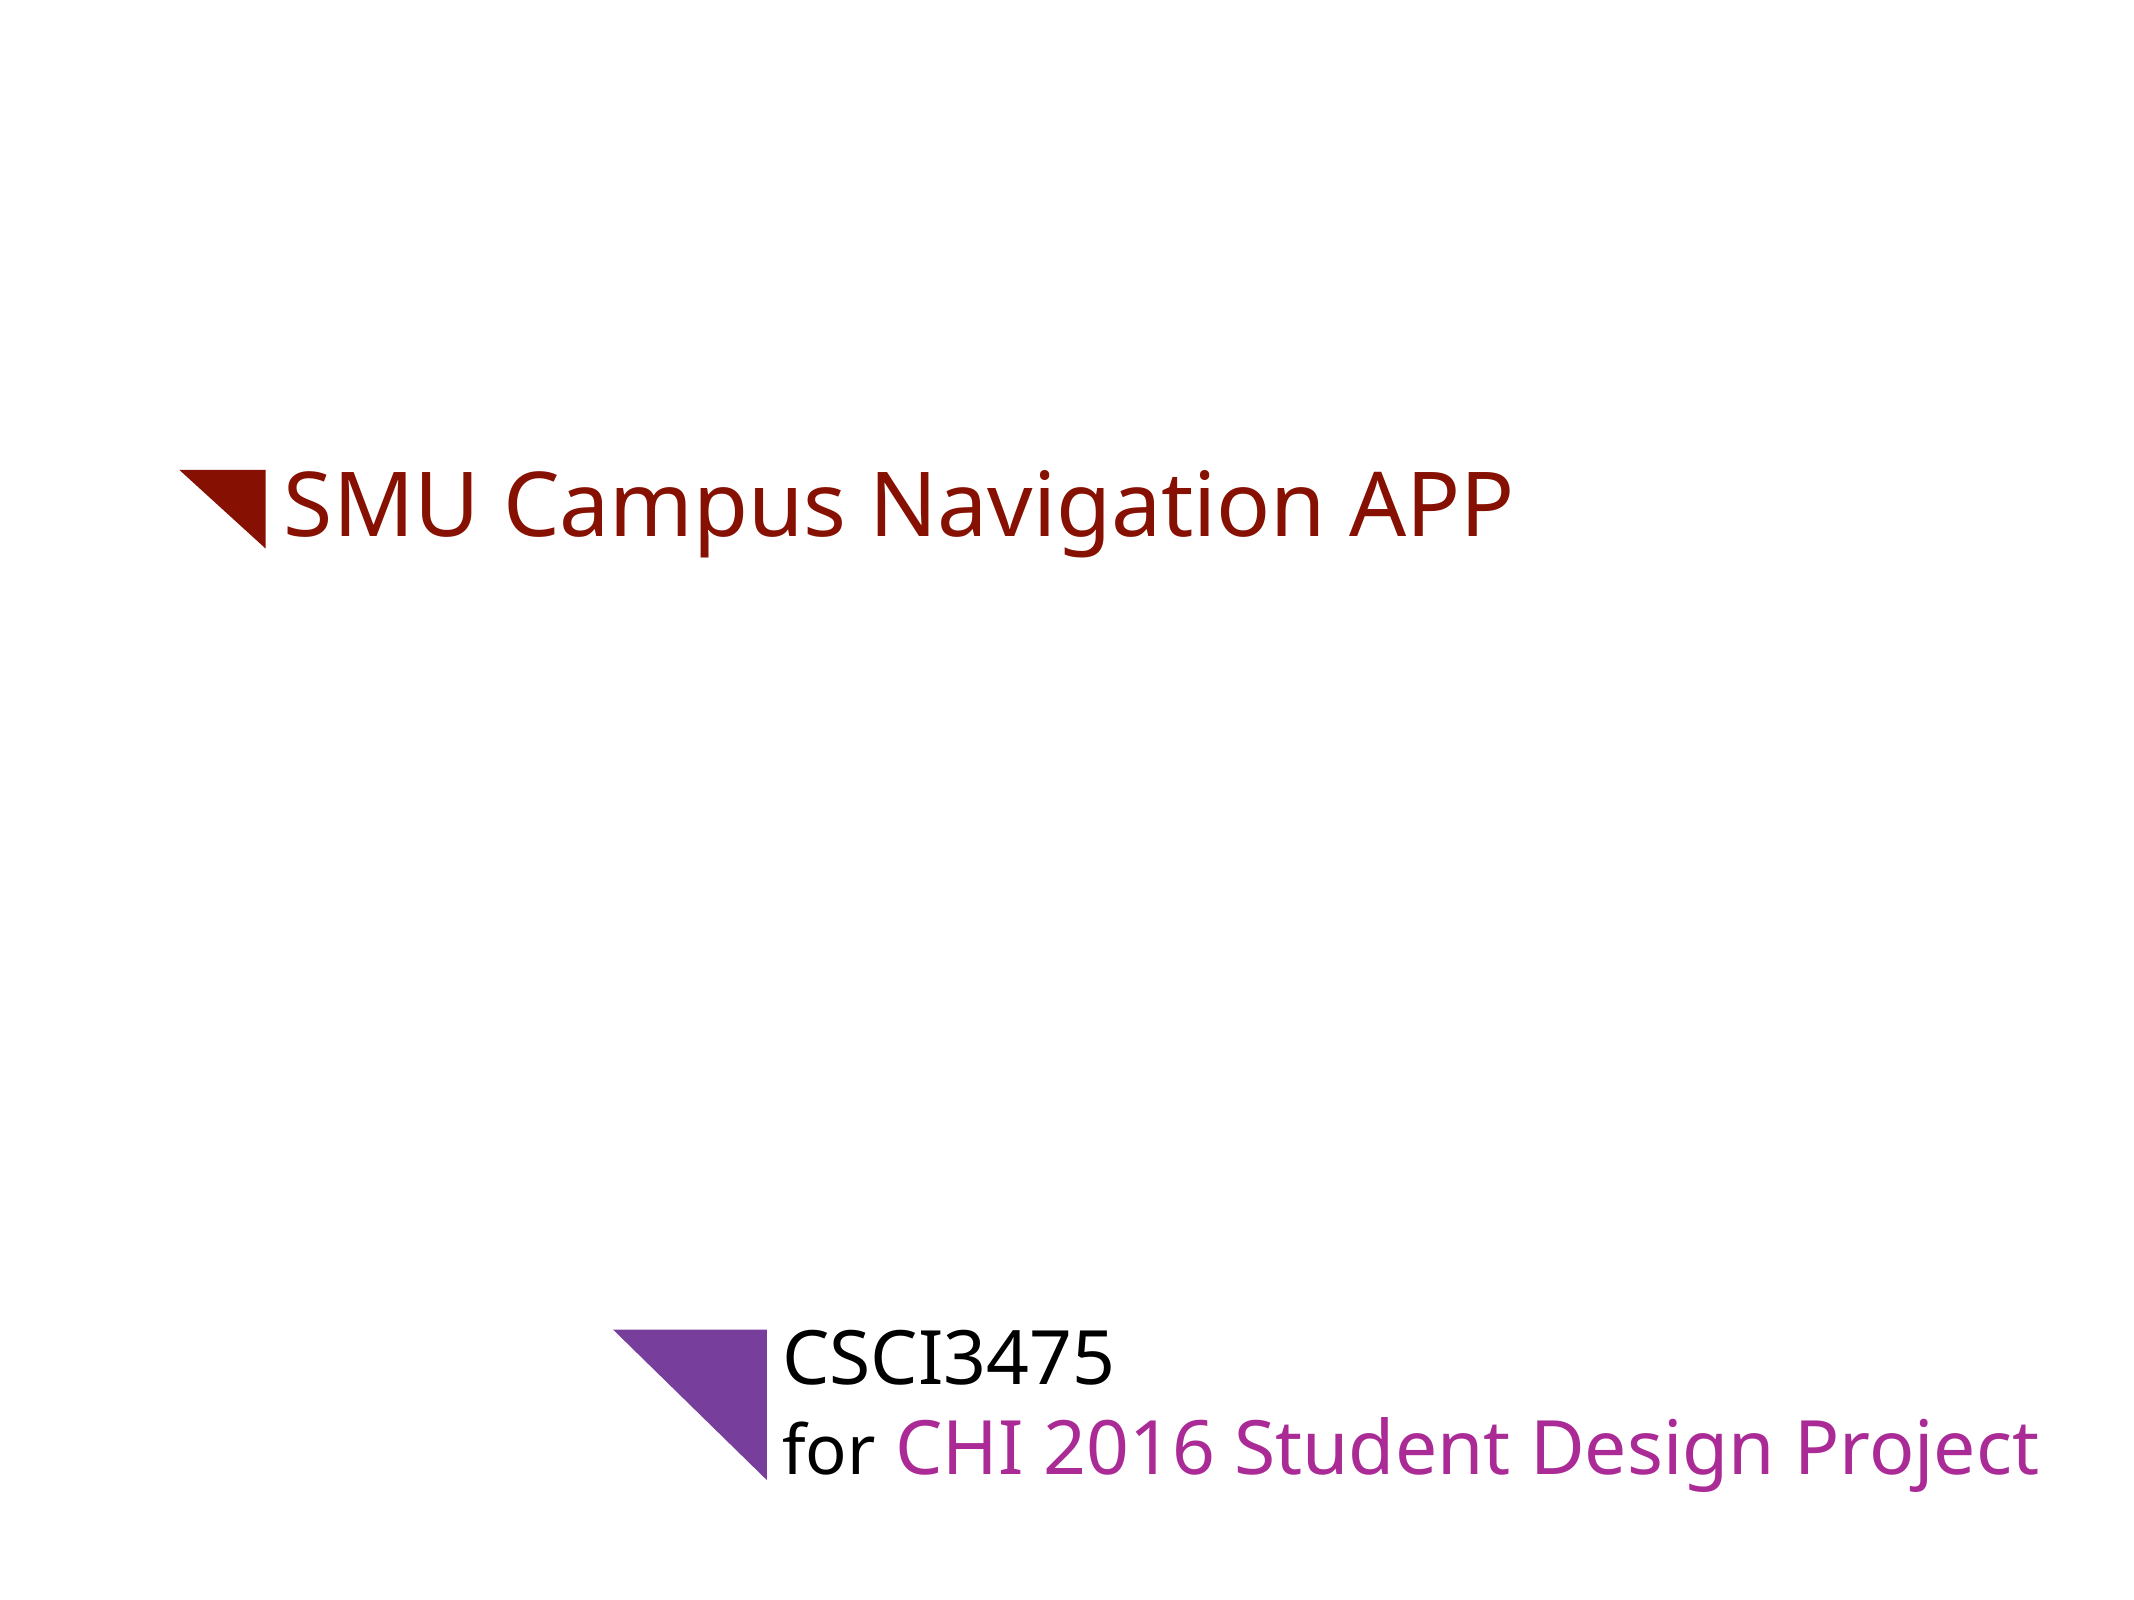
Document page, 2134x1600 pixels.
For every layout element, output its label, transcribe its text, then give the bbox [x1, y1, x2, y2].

text_box SMU Campus Navigation APP [275, 438, 1525, 563]
text_box [179, 469, 266, 549]
text_box CSCI3475 for CHI 2016 Student Design Project [773, 1301, 2049, 1498]
text_box [613, 1329, 767, 1481]
